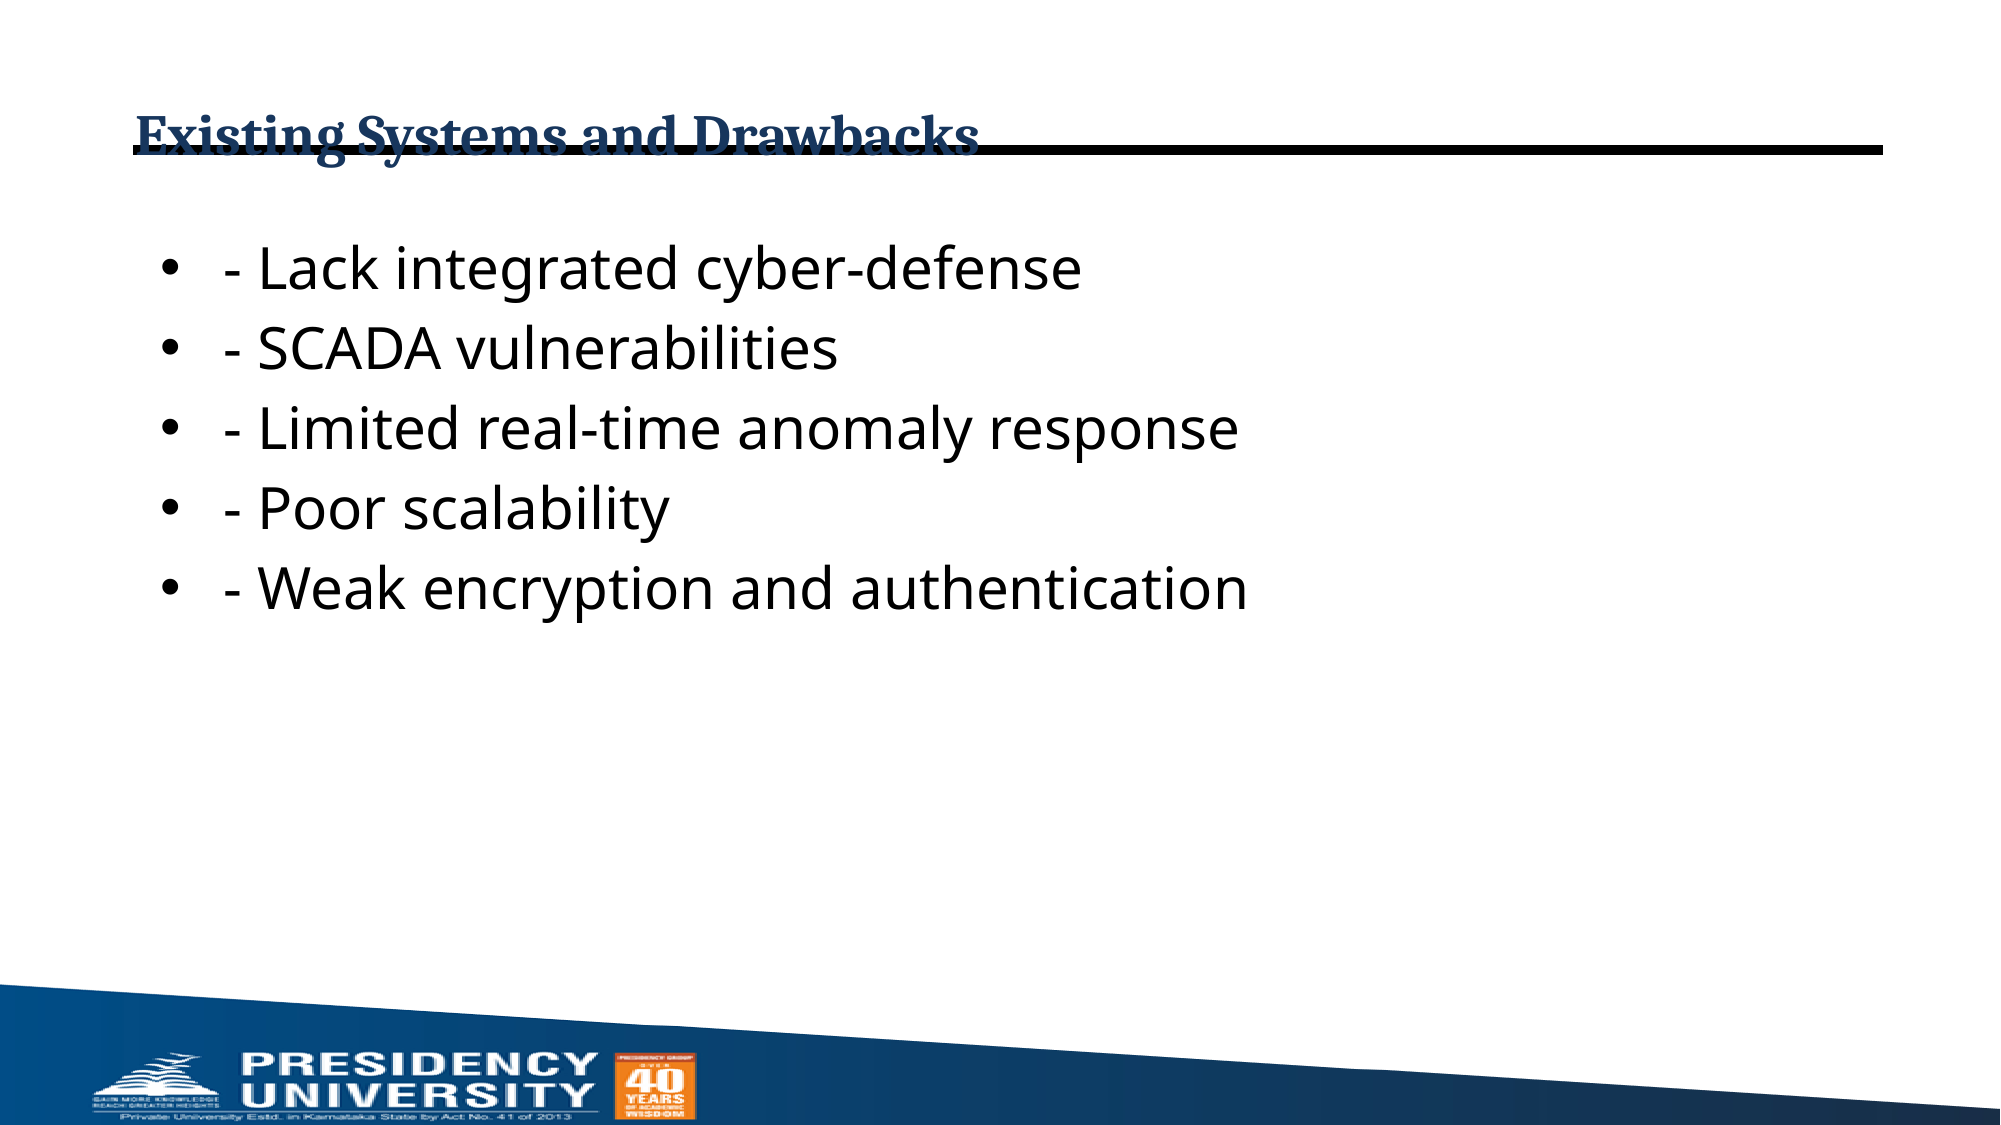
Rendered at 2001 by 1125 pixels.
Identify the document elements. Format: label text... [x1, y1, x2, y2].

title Existing Systems and Drawbacks [95, 56, 1884, 137]
picture [0, 982, 2000, 1125]
list - Lack integrated cyber-defense - SCADA vulnerabilities - Limited real-time anomaly response - Poor scalability - Weak encryption and authentication [133, 223, 1884, 998]
